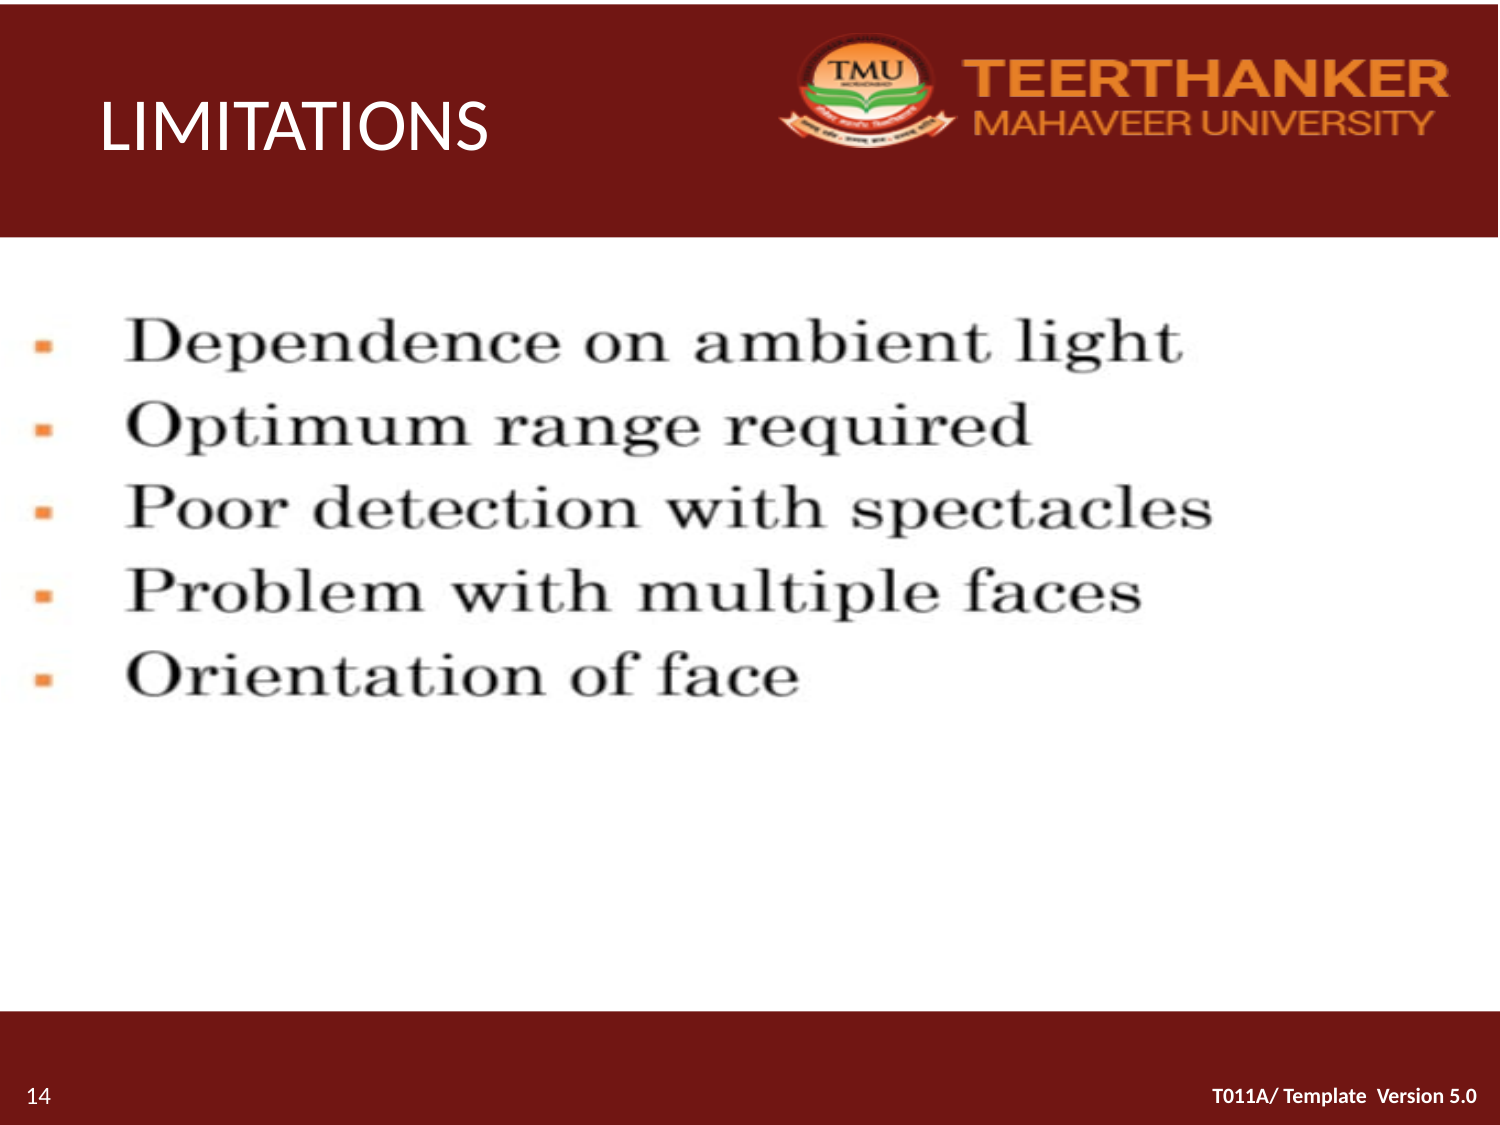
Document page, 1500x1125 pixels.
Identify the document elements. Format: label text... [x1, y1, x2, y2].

text_box LIMITATIONS [0, 4, 1498, 238]
text_box 14 [0, 1065, 77, 1125]
text_box [0, 1011, 1500, 1125]
text_box T011A/ Template Version 5.0 [1197, 1074, 1493, 1115]
picture [777, 32, 1451, 149]
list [1, 238, 1500, 895]
